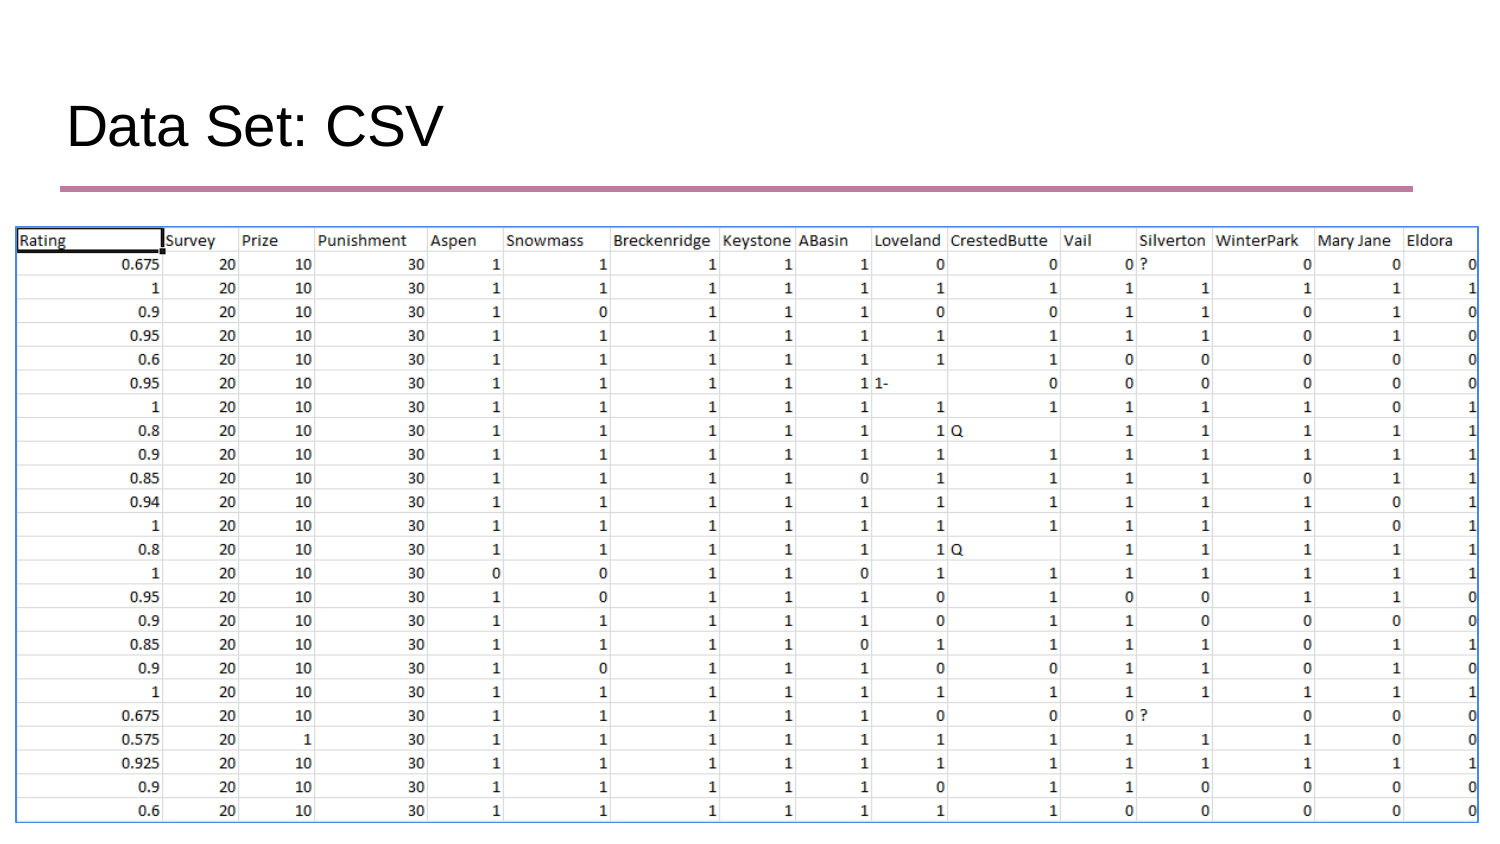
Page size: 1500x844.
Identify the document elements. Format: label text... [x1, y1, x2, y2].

title Data Set: CSV [51, 72, 1449, 167]
picture [16, 226, 1478, 822]
